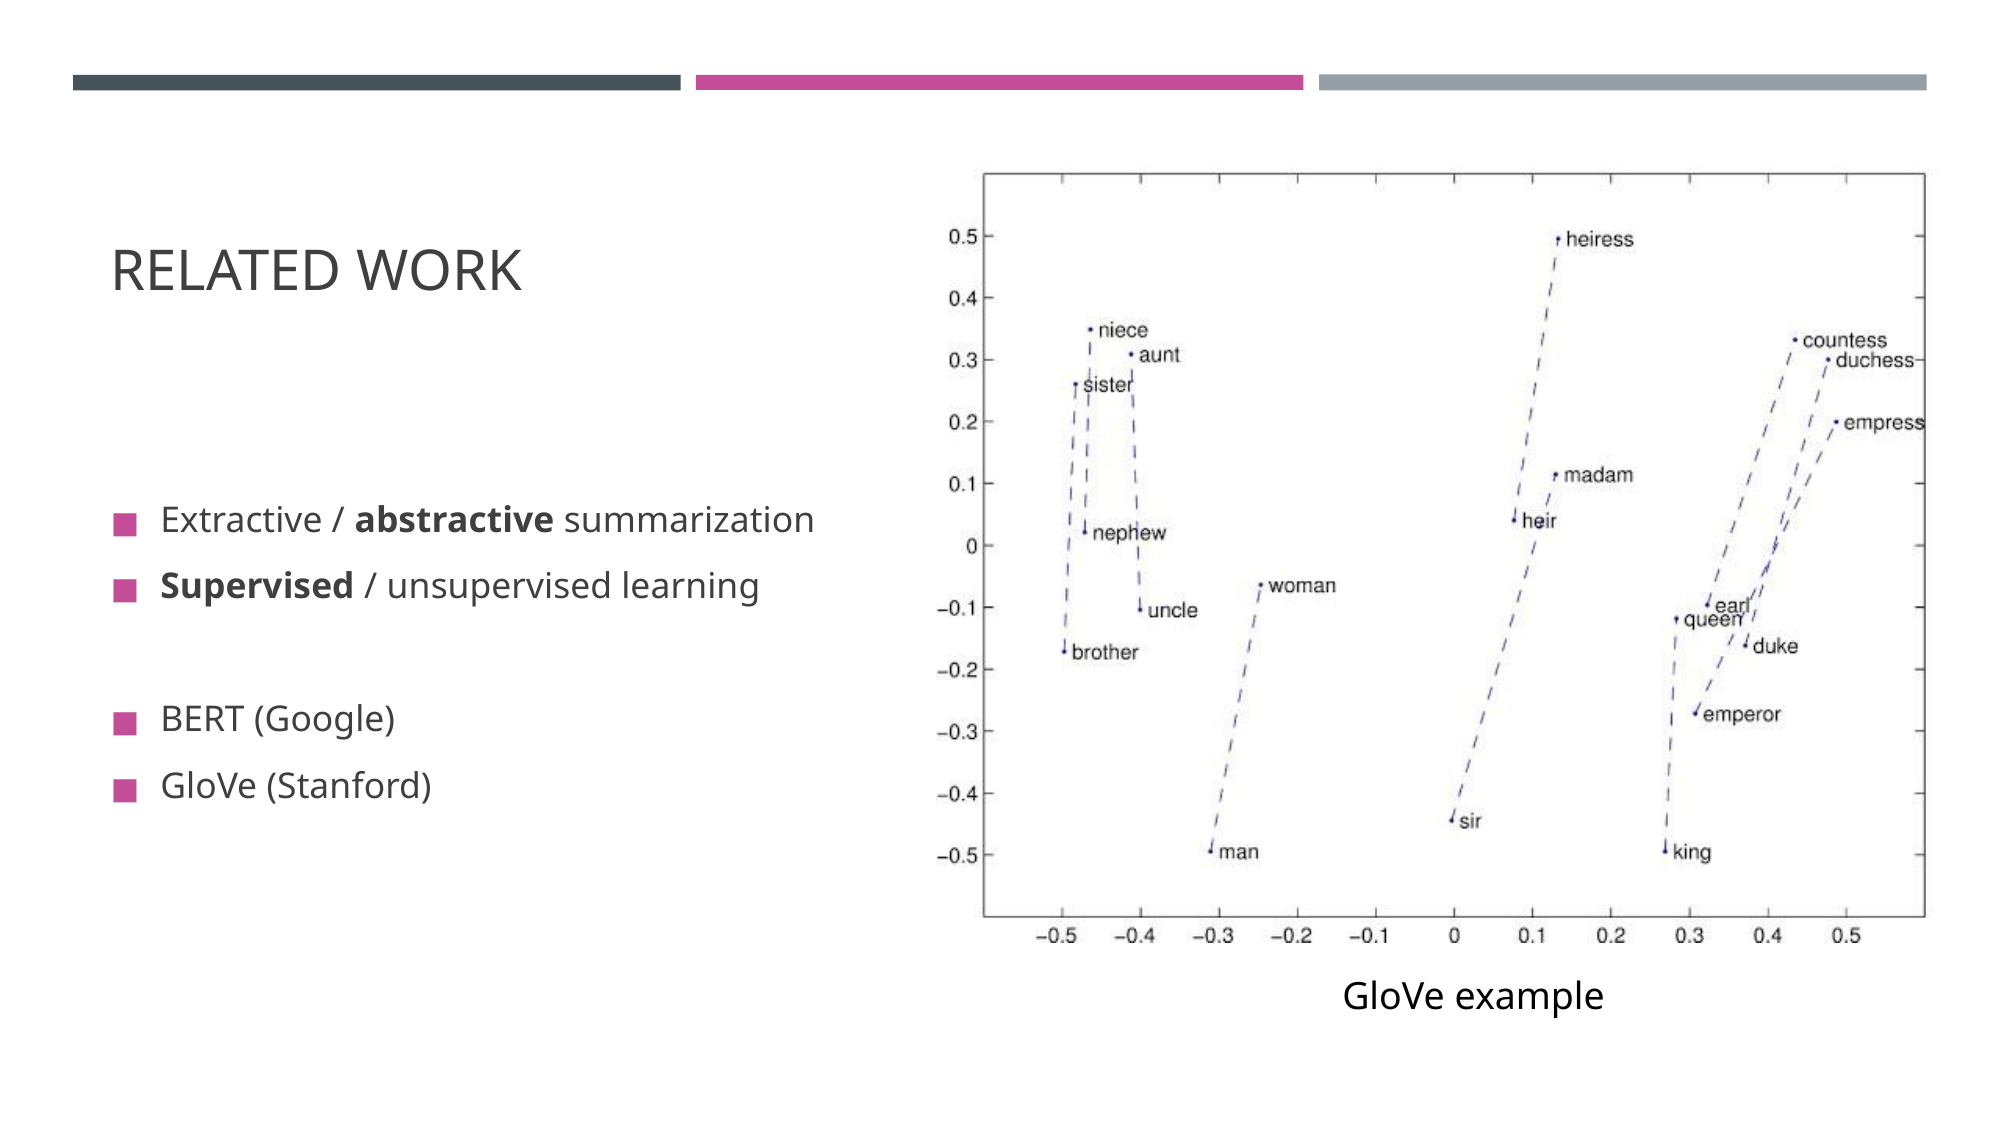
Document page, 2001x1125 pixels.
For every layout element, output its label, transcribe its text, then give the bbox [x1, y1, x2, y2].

title RELATED WORK [95, 115, 1905, 311]
list Extractive / abstractive summarization Supervised / unsupervised learning BERT (Google) GloVe (Stanford) [95, 383, 1905, 981]
picture [936, 167, 1938, 943]
text_box GloVe example [1327, 964, 1622, 1025]
